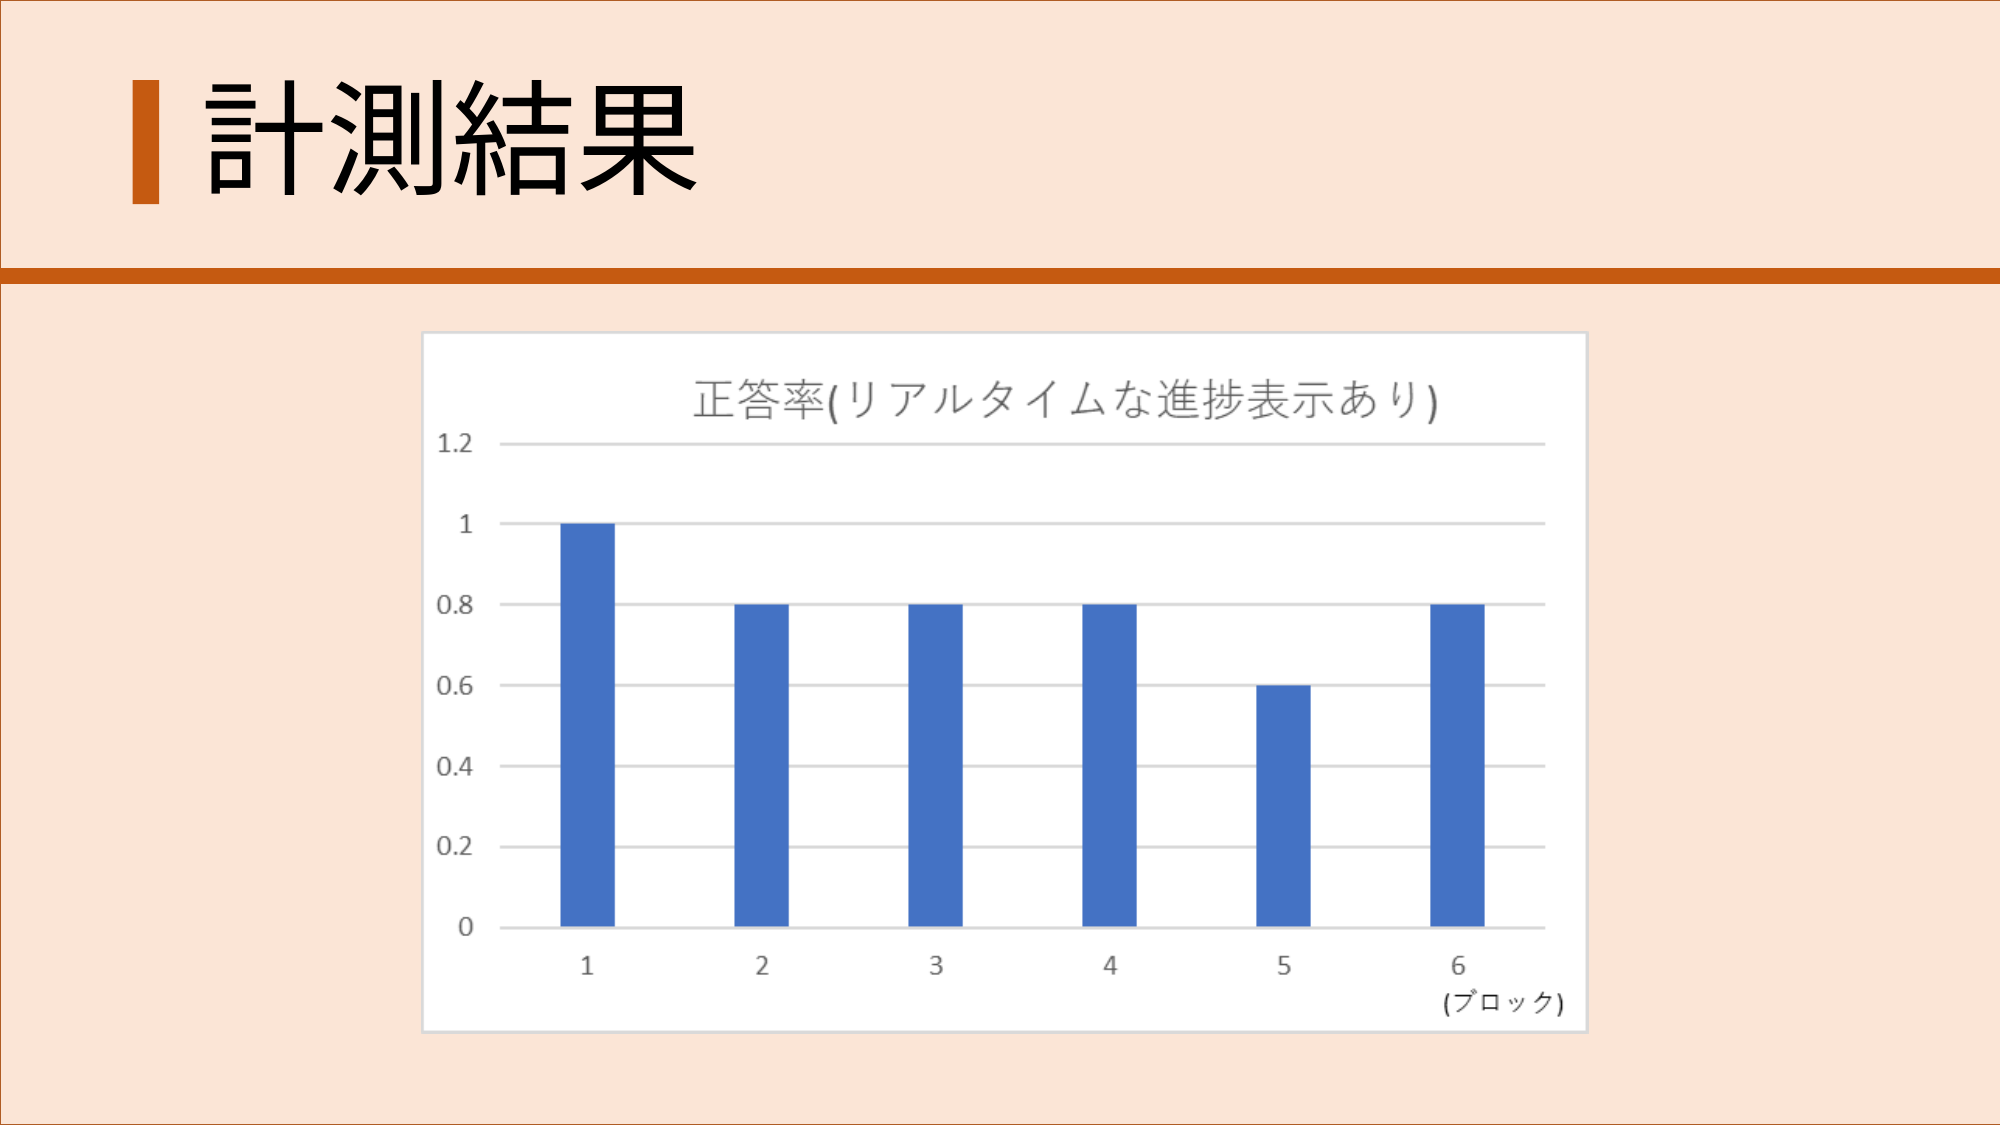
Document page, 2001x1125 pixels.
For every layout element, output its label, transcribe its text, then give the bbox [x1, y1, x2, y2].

picture [421, 331, 1589, 1034]
text_box [0, 285, 2000, 1125]
text_box 計測結果 [186, 53, 1676, 218]
text_box [0, 0, 2000, 267]
text_box [0, 267, 2000, 285]
text_box [132, 79, 160, 205]
